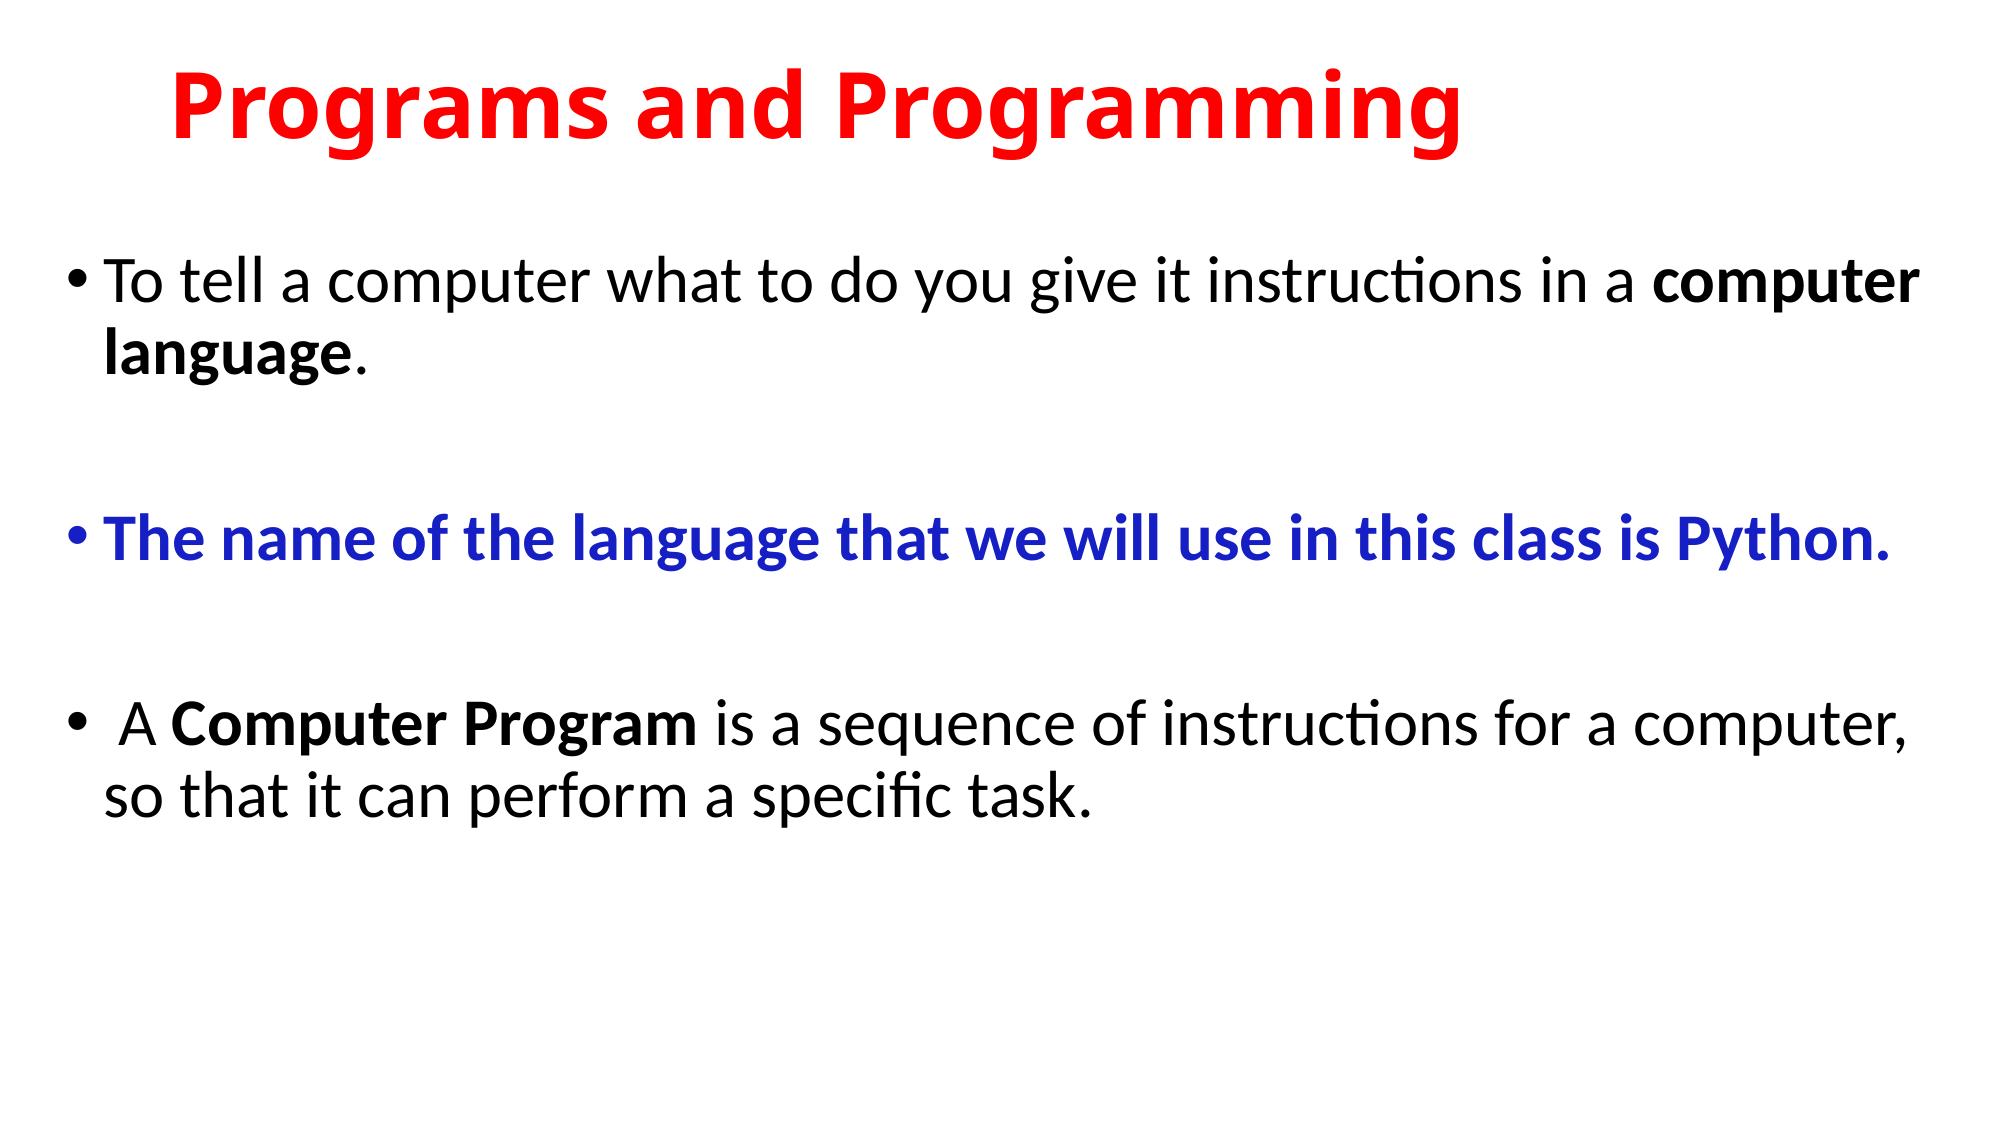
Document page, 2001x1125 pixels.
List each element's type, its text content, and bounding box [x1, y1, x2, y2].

title Programs and Programming [153, 0, 1879, 218]
list To tell a computer what to do you give it instructions in a computer language. The name of the language that we will use in this class is Python. A Computer Program is a sequence of instructions for a computer, so that it can perform a specific task. [50, 237, 1949, 1046]
